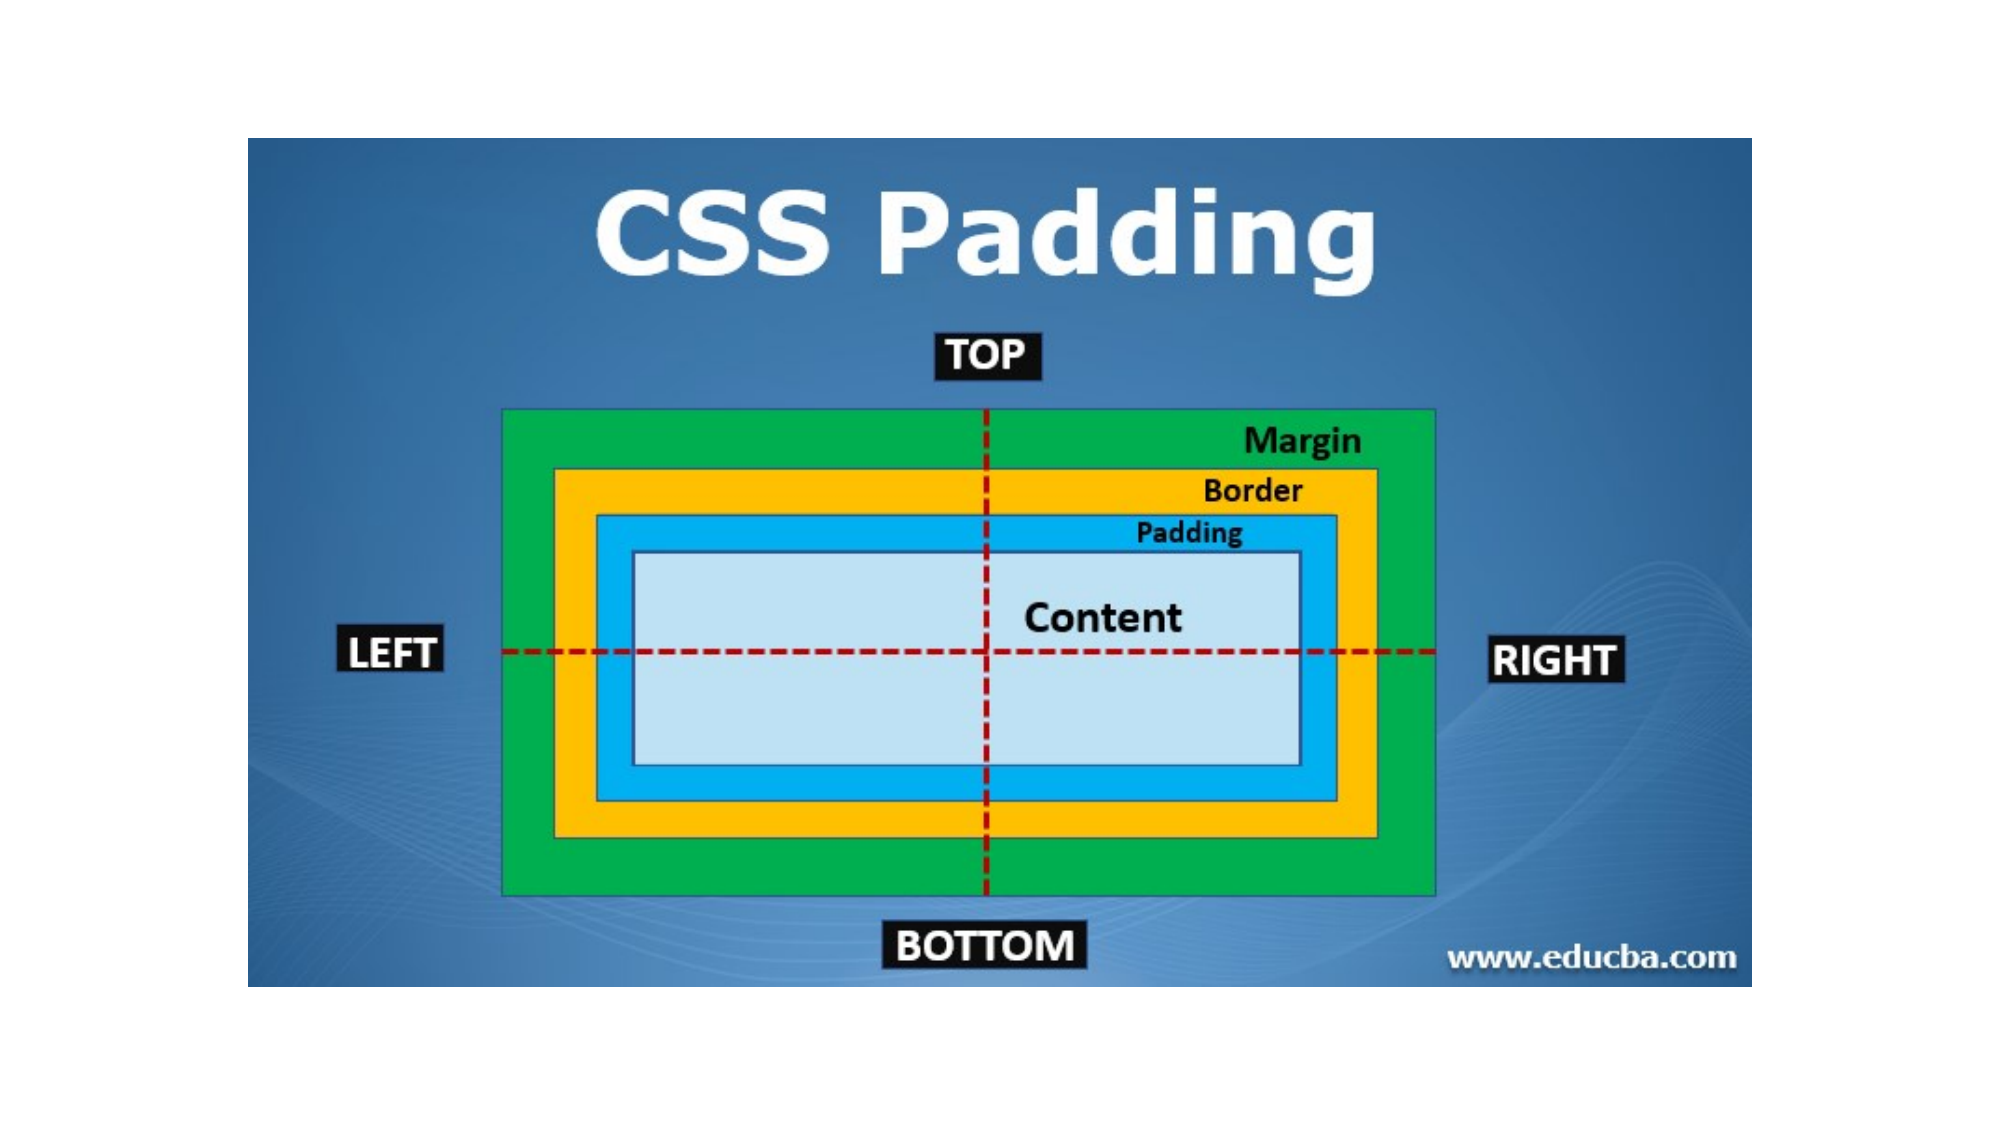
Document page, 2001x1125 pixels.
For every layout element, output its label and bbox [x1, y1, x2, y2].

picture [247, 138, 1752, 987]
